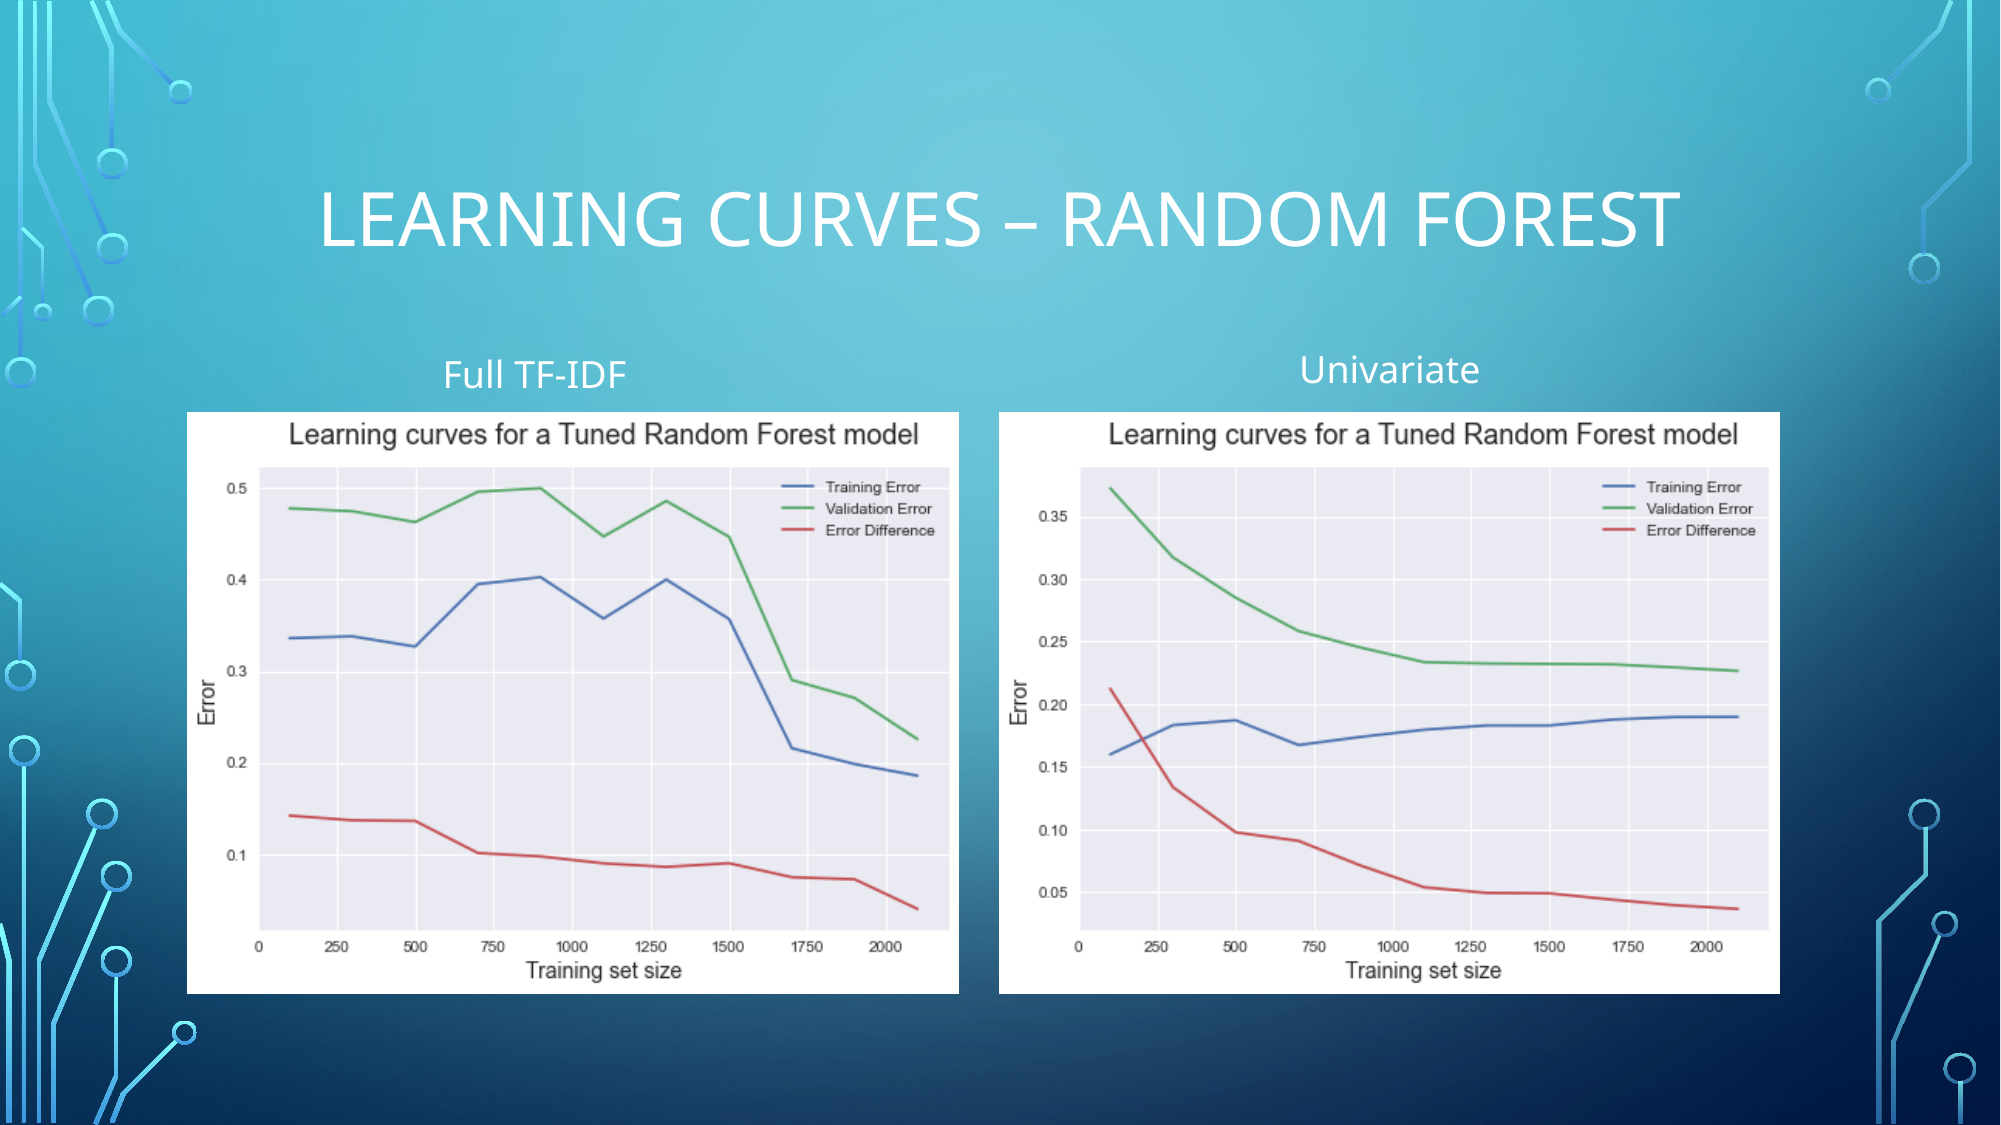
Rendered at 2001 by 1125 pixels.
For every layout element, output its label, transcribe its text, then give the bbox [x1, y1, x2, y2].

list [186, 412, 959, 995]
picture [999, 412, 1781, 995]
text_box Full TF-IDF [272, 343, 797, 404]
title Learning curves – Random Forest [187, 101, 1813, 344]
text_box Univariate [1127, 338, 1652, 399]
